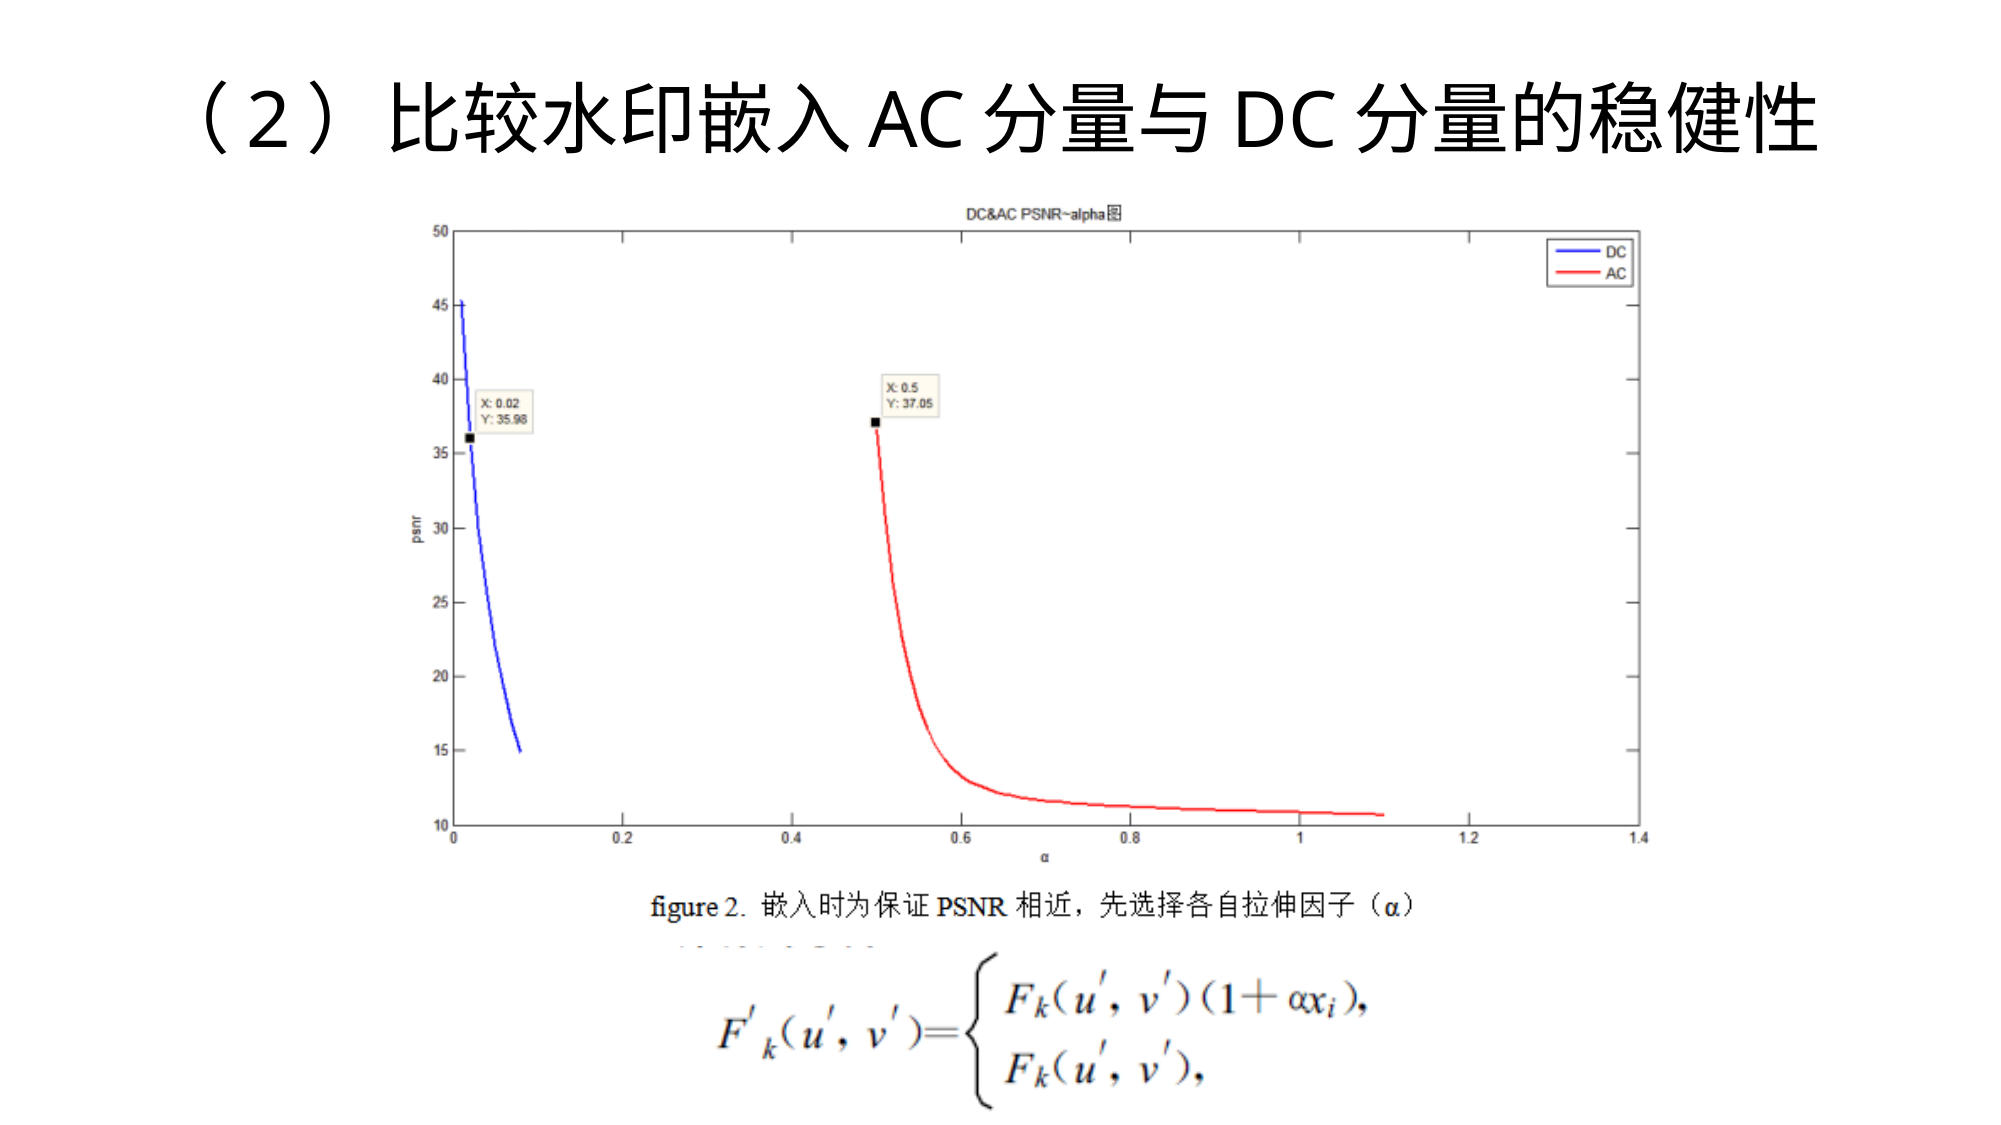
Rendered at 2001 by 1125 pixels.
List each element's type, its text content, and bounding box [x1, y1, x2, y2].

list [313, 163, 1734, 962]
title （2）比较水印嵌入AC分量与DC分量的稳健性 [137, 59, 1863, 278]
picture [597, 946, 1403, 1118]
